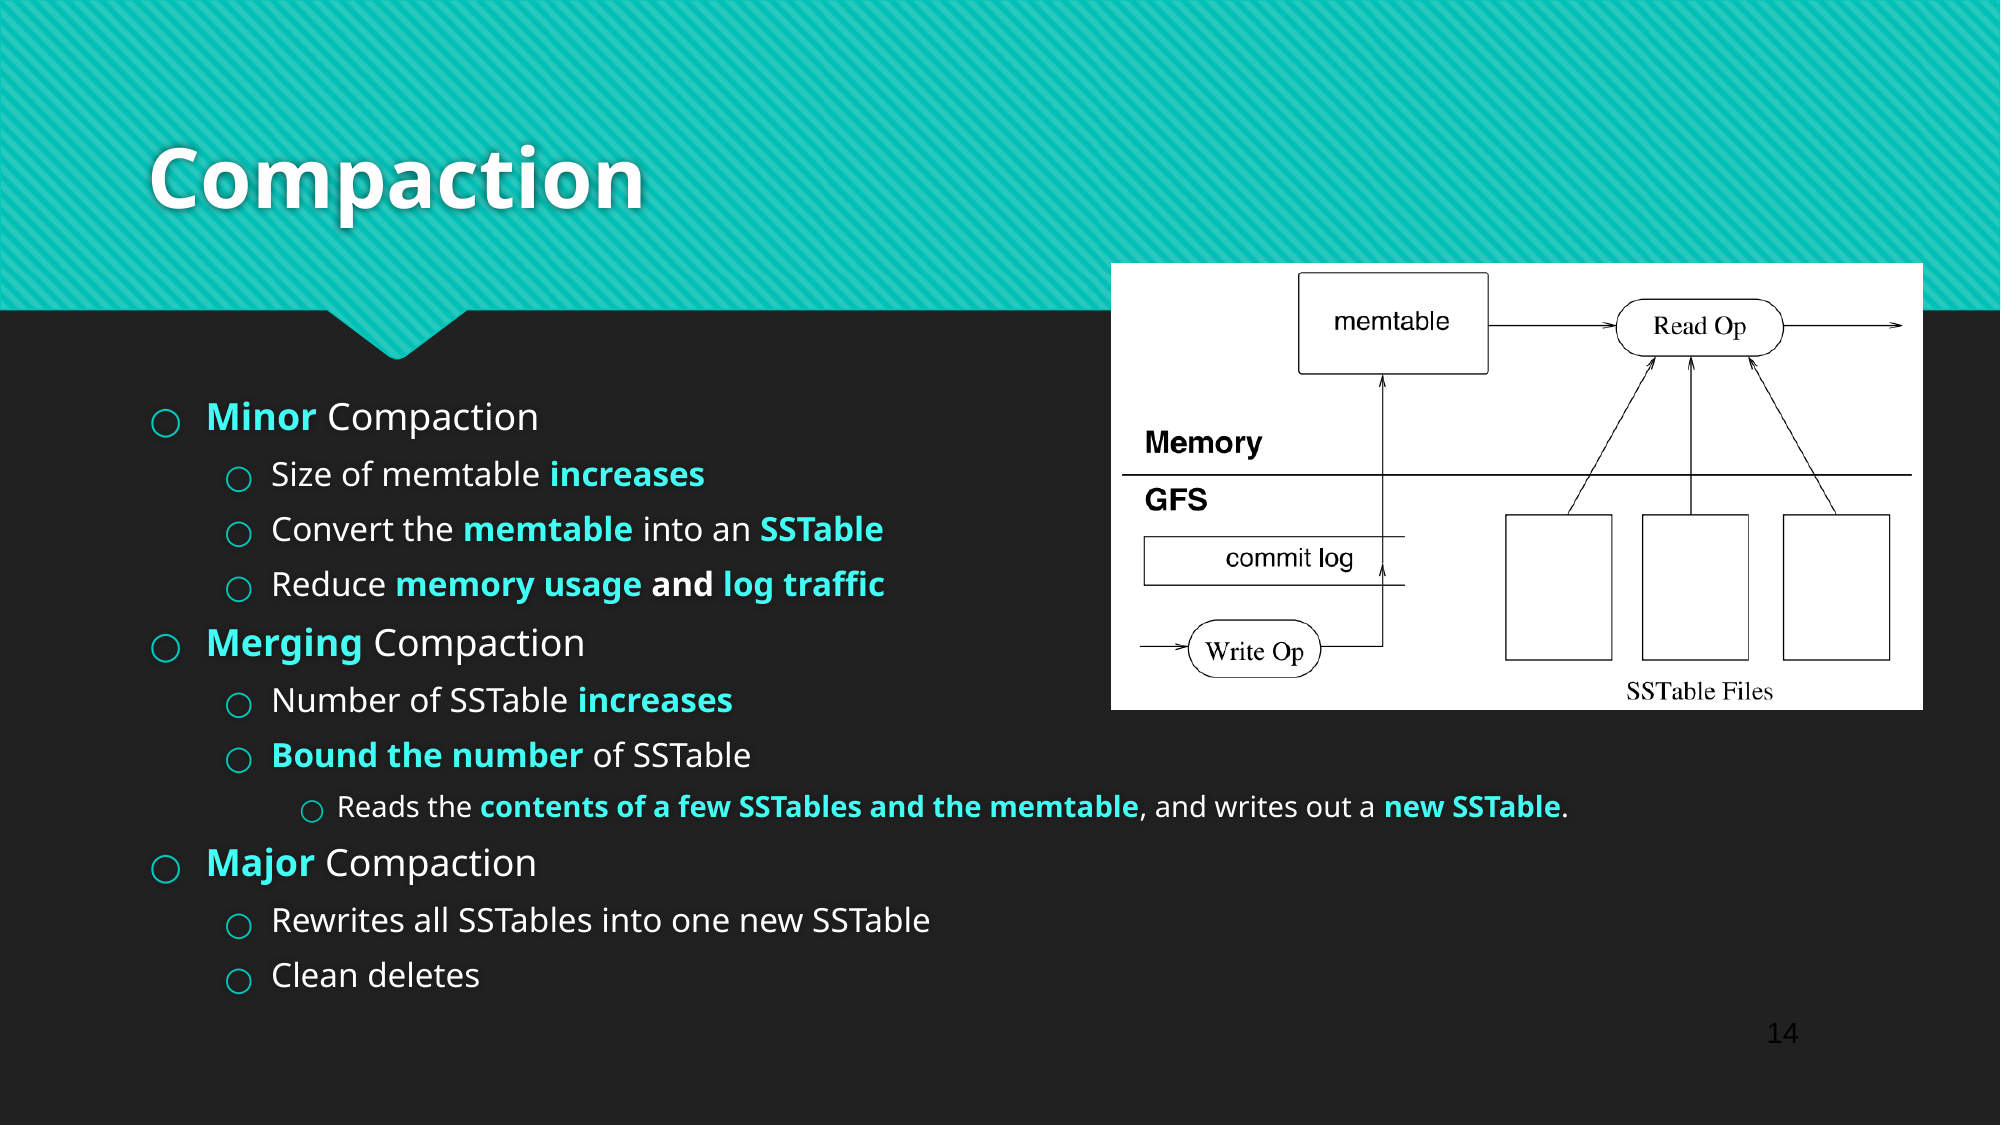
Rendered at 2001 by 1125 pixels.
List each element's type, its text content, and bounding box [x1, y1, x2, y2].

picture [1, 1, 1999, 711]
list Minor Compaction Size of memtable increases Convert the memtable into an SSTable Reduce memory usage and log traffic Merging Compaction Number of SSTable increases Bound the number of SSTable Reads the contents of a few SSTables and the memtable, and writes out a new SSTable. Major Compaction Rewrites all SSTables into one new SSTable Clean deletes [134, 364, 1866, 1029]
title Compaction [132, 73, 1868, 233]
slide_number ‹#› [1751, 970, 1926, 1051]
